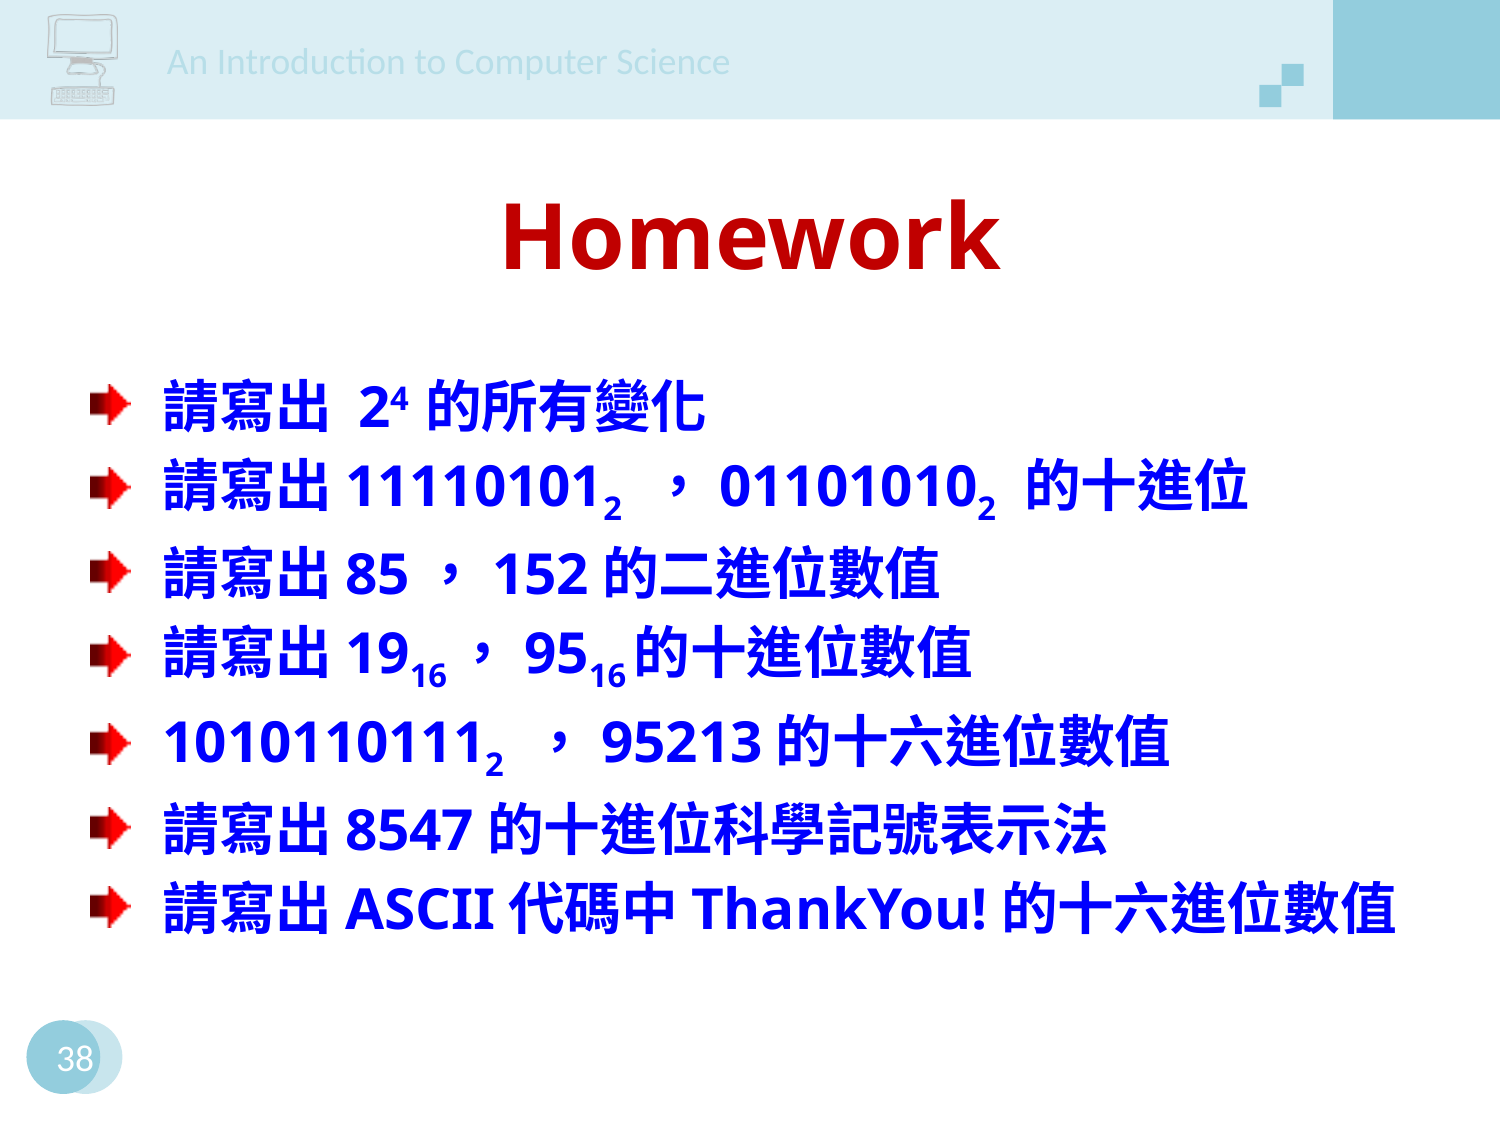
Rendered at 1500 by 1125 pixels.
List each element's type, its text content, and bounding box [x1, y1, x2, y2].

picture [90, 467, 131, 509]
picture [90, 551, 131, 593]
picture [90, 635, 131, 677]
picture [47, 14, 118, 106]
picture [90, 723, 131, 765]
list 請寫出 24 的所有變化 請寫出111101012 ，011010102 的十進位 請寫出85，152的二進位數值 請寫出1916，9516的十進位數值 10101101112 ，95213的十六進位數值 請寫出8547的十進位科學記號表示法 請寫出ASCII代碼中ThankYou!的十六進位數值 [75, 363, 1425, 1005]
title Homework [75, 138, 1425, 327]
picture [90, 384, 131, 425]
picture [90, 807, 131, 849]
picture [90, 886, 131, 928]
